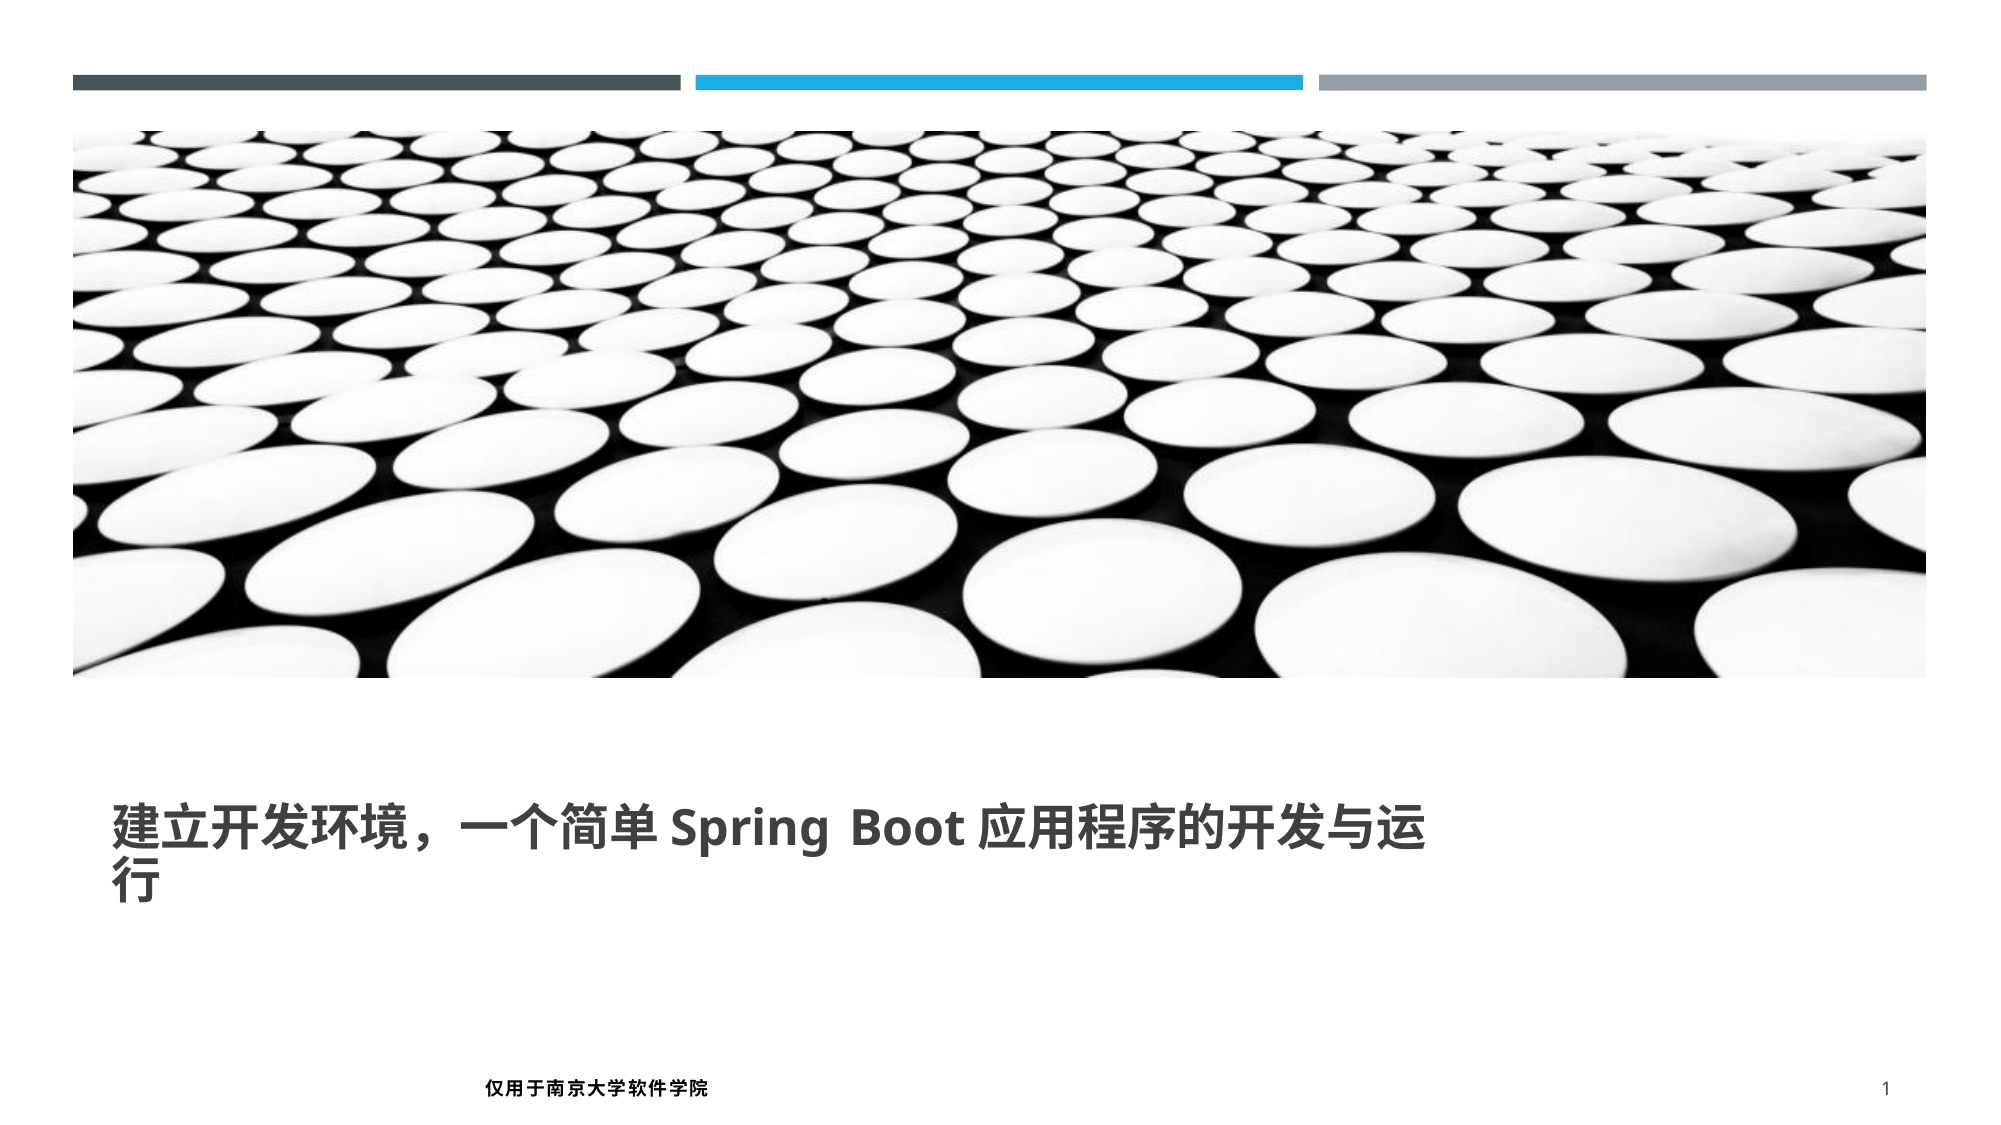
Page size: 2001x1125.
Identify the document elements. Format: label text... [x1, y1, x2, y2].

text_box 建立开发环境，一个简单Spring Boot应用程序的开发与运行 [109, 800, 1464, 918]
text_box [73, 74, 1927, 91]
text_box 仅用于南京大学软件学院 1 [108, 1072, 1892, 1101]
picture [73, 131, 1926, 678]
